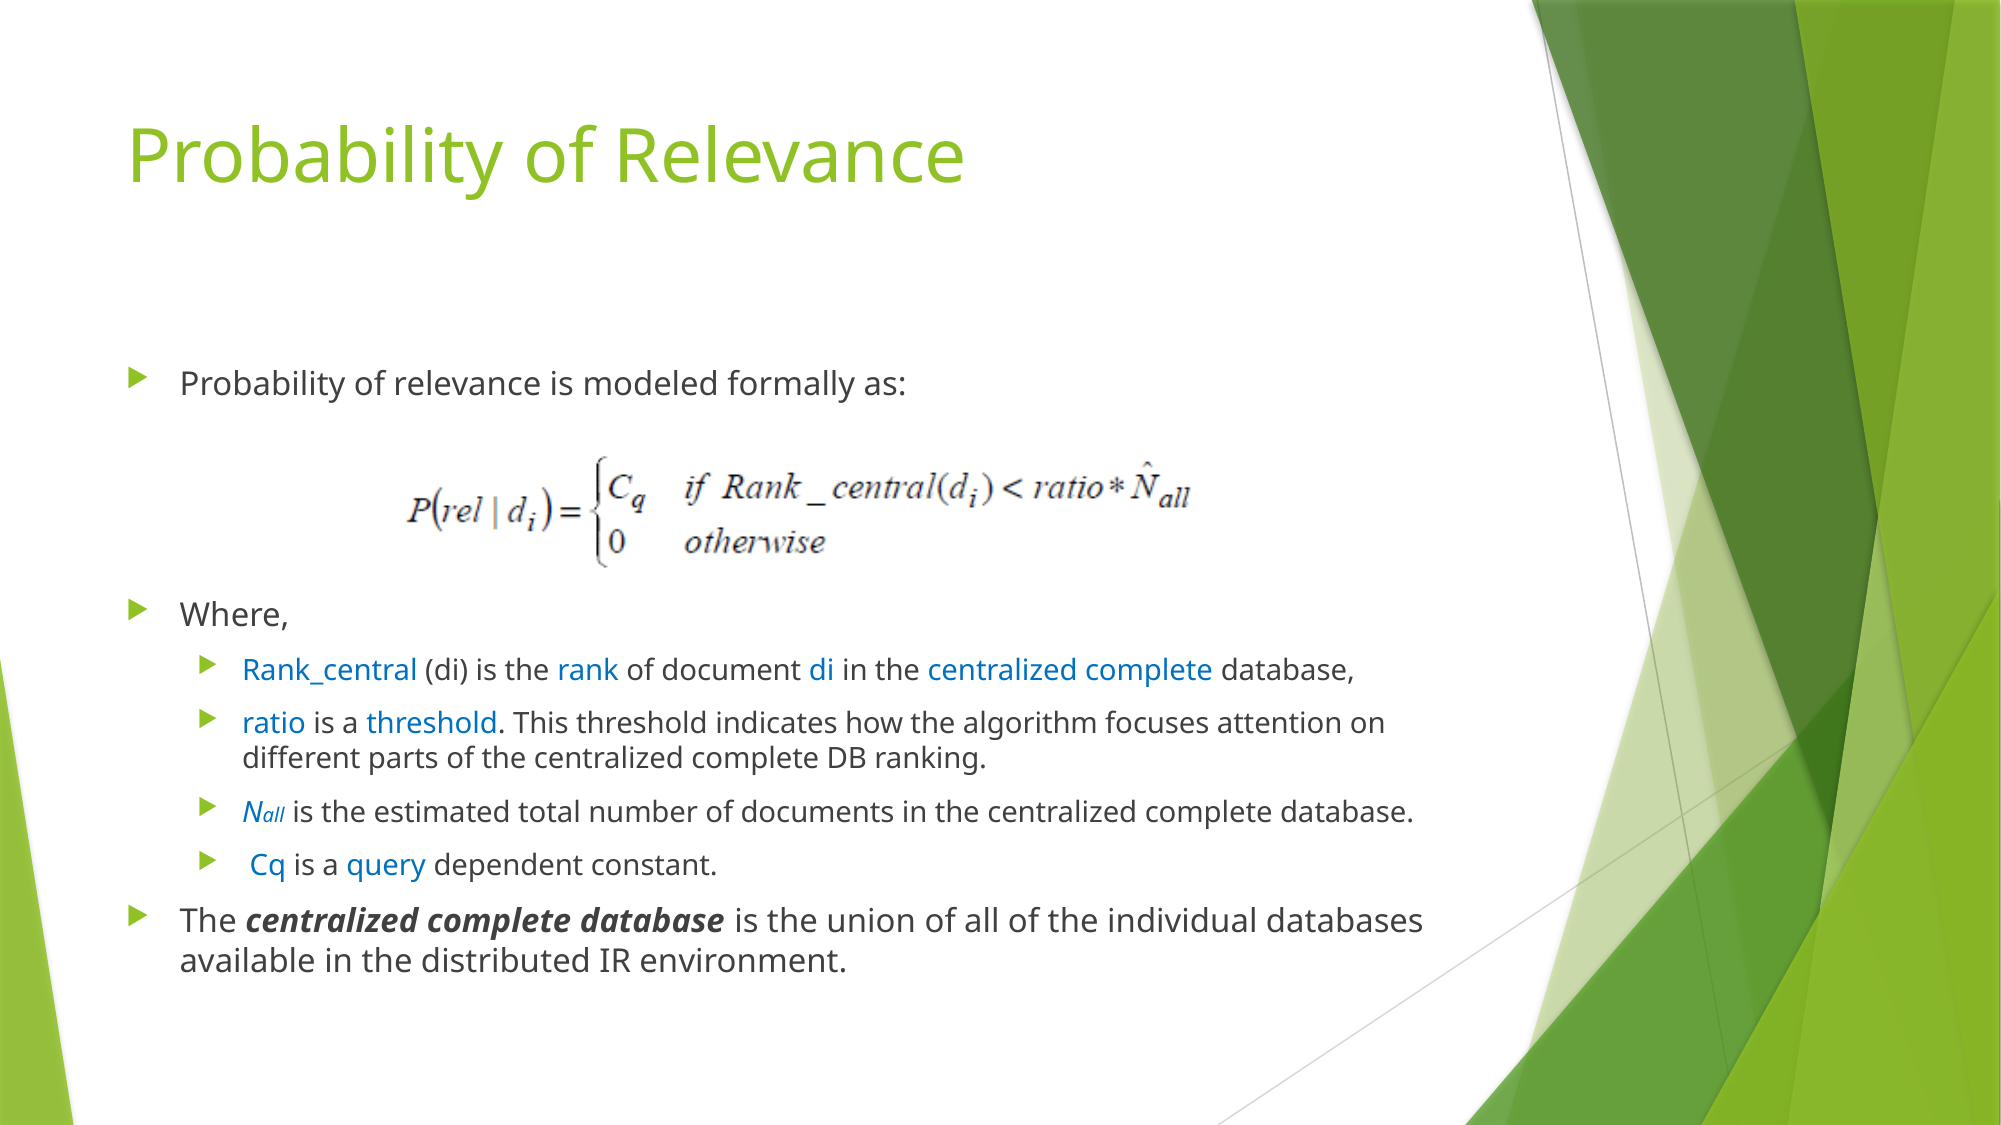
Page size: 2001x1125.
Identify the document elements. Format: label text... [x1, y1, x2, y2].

list Probability of relevance is modeled formally as: Where, Rank_central (di) is the rank of document di in the centralized complete database, ratio is a threshold. This threshold indicates how the algorithm focuses attention on different parts of the centralized complete DB ranking. Nall is the estimated total number of documents in the centralized complete database. Cq is a query dependent constant. The centralized complete database is the union of all of the individual databases available in the distributed IR environment. [111, 354, 1522, 992]
title Probability of Relevance [111, 99, 1522, 317]
picture [402, 444, 1205, 577]
